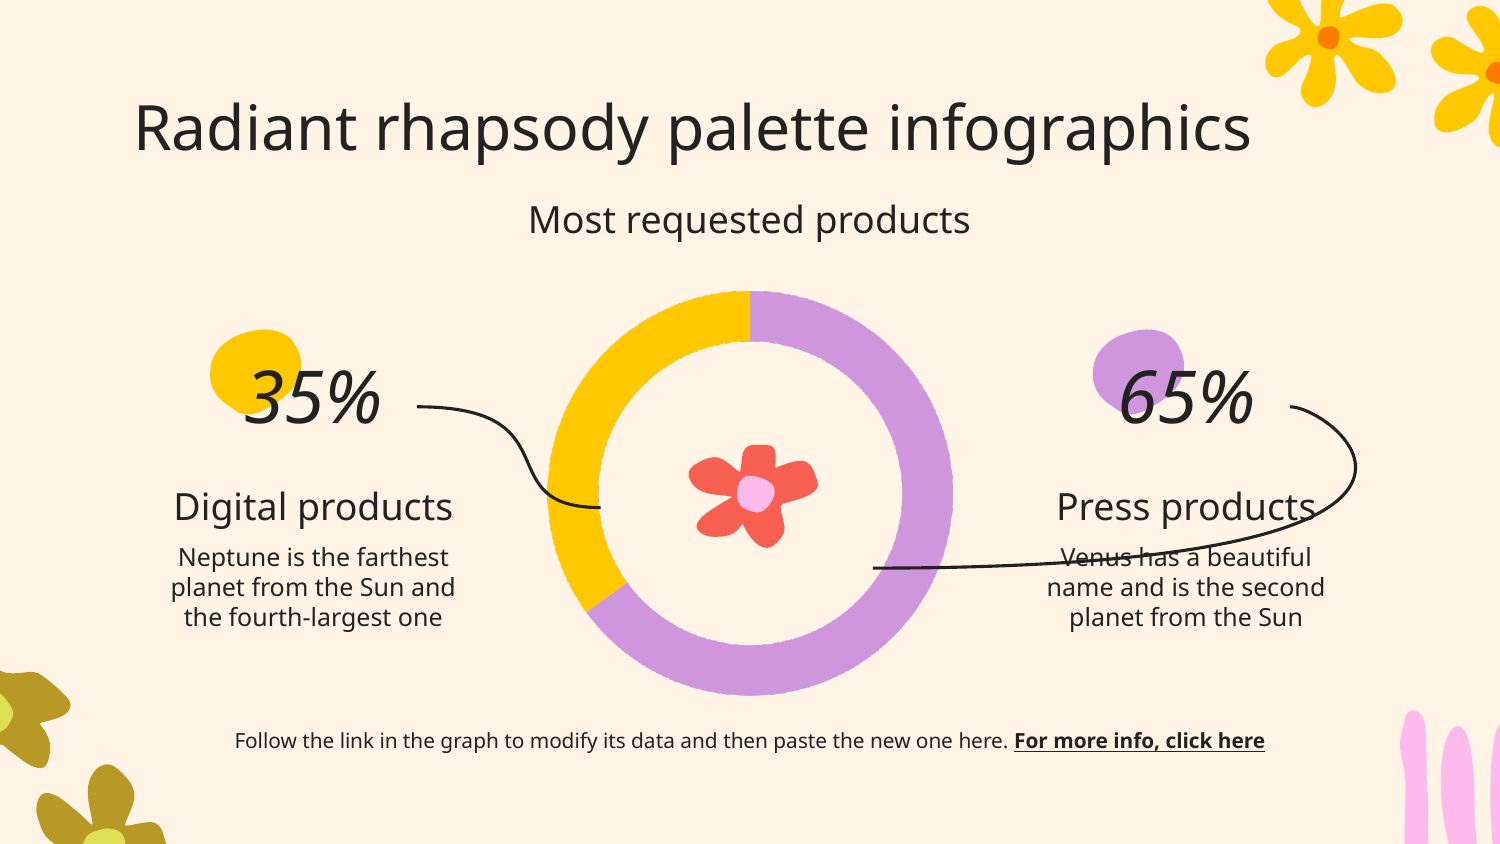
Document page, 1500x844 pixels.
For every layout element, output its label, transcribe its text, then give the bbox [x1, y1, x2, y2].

picture [452, 268, 1048, 719]
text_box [1027, 358, 1346, 641]
text_box Follow the link in the graph to modify its data and then paste the new one here. For more info, click here [139, 712, 1360, 751]
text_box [872, 406, 1084, 569]
text_box [214, 329, 300, 356]
text_box [1096, 329, 1183, 356]
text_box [416, 406, 601, 508]
title Radiant rhapsody palette infographics [118, 72, 1382, 167]
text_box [684, 442, 816, 545]
text_box Most requested products [382, 192, 1117, 256]
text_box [154, 358, 473, 641]
